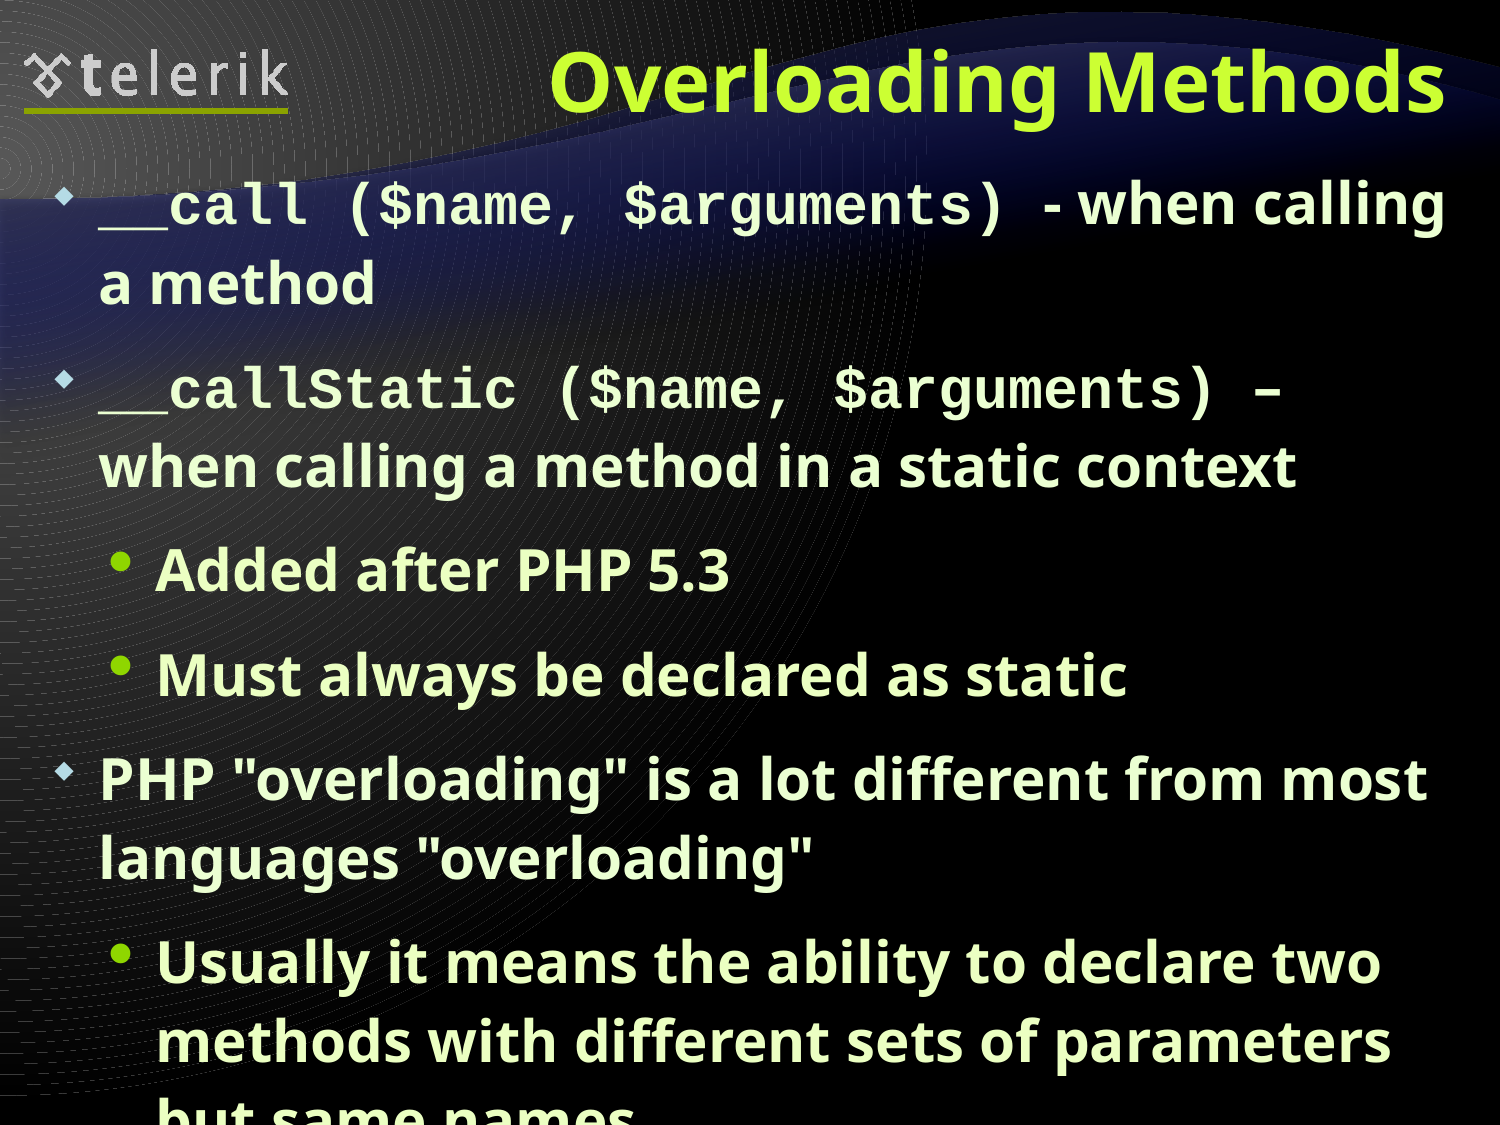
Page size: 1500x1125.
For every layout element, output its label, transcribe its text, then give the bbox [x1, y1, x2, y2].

title Overloading Methods [300, 12, 1463, 149]
list __call ($name, $arguments) - when calling a method __callStatic ($name, $arguments) – when calling a method in a static context Added after PHP 5.3 Must always be declared as static PHP "overloading" is a lot different from most languages "overloading" Usually it means the ability to declare two methods with different sets of parameters but same names [37, 149, 1463, 1075]
picture [24, 49, 288, 114]
